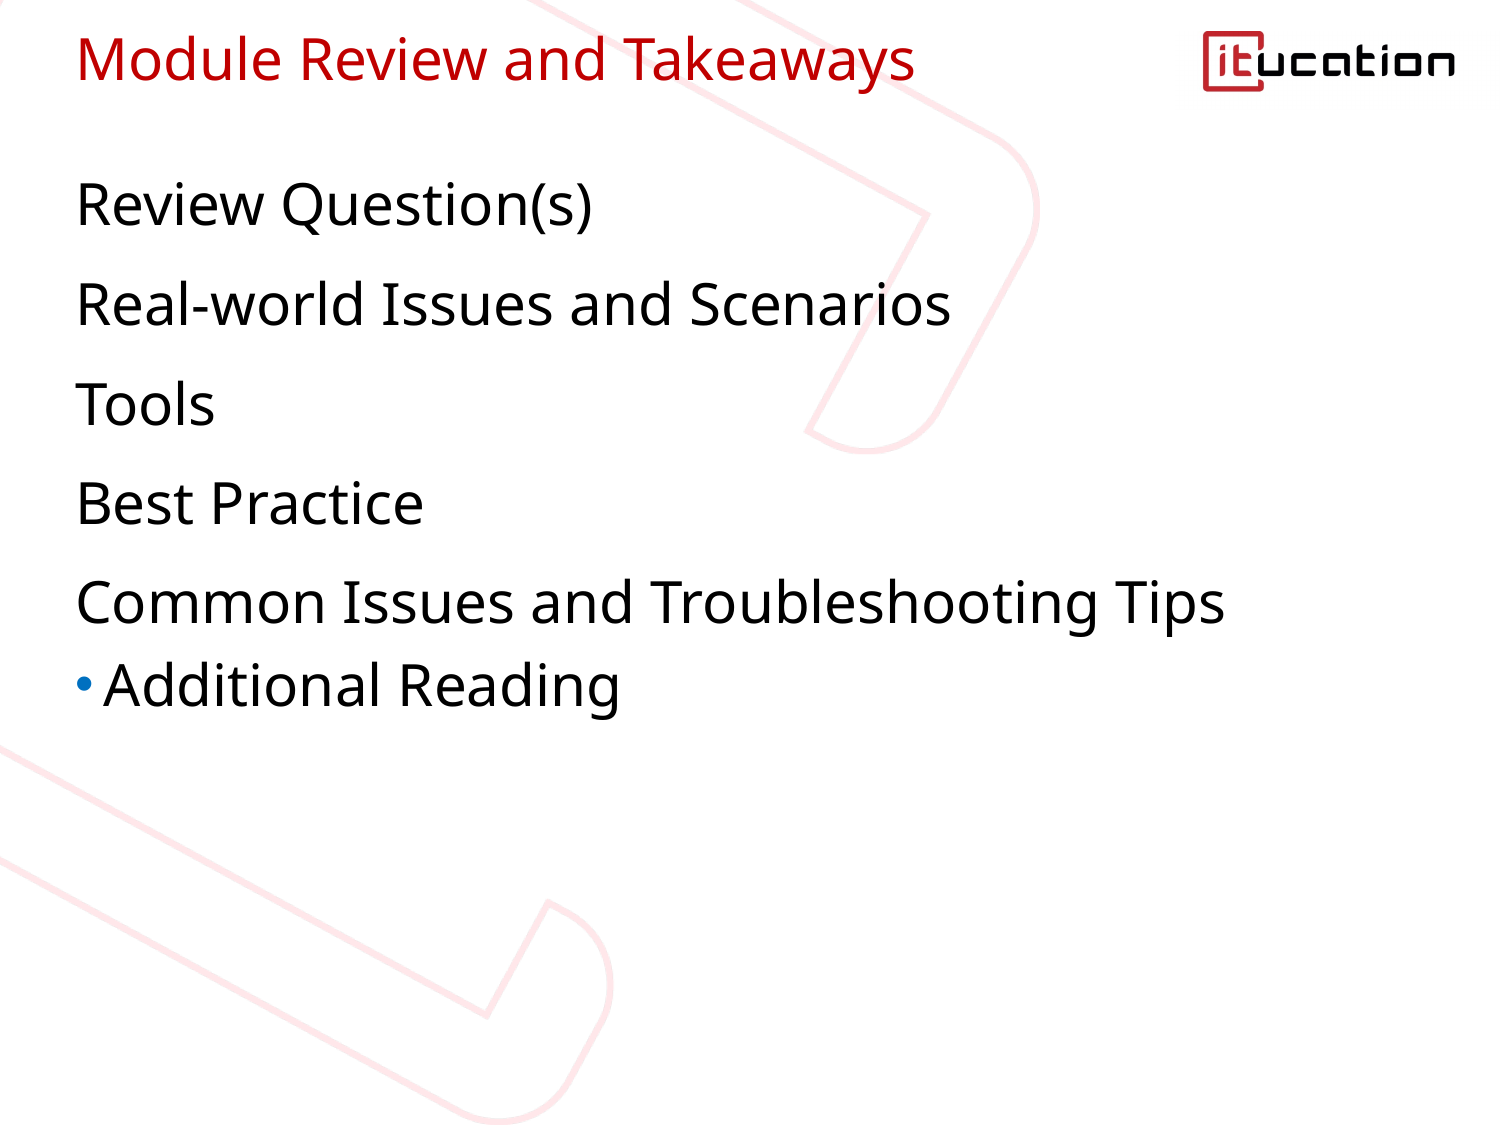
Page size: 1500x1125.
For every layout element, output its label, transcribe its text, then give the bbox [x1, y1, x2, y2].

title Module Review and Takeaways [75, 0, 1188, 126]
list Review Question(s) Real-world Issues and Scenarios Tools Best Practice Common Issues and Troubleshooting Tips Additional Reading [74, 167, 1408, 1013]
picture [1188, 31, 1500, 110]
